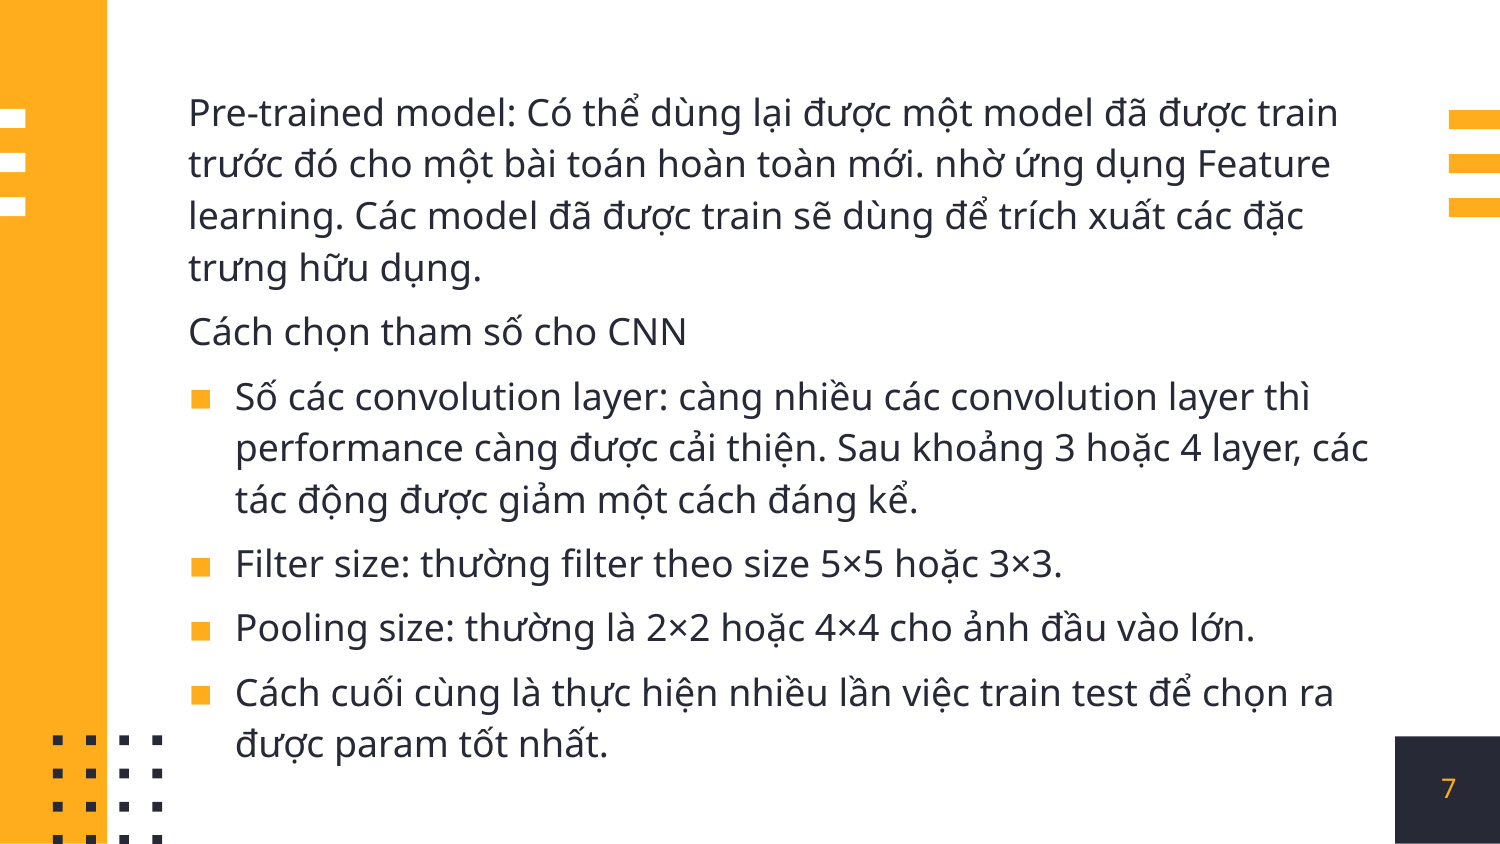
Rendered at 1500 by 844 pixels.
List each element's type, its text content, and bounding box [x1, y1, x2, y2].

list Pre-trained model: Có thể dùng lại được một model đã được train trước đó cho một bài toán hoàn toàn mới. nhờ ứng dụng Feature learning. Các model đã được train sẽ dùng để trích xuất các đặc trưng hữu dụng. Cách chọn tham số cho CNN Số các convolution layer: càng nhiều các convolution layer thì performance càng được cải thiện. Sau khoảng 3 hoặc 4 layer, các tác động được giảm một cách đáng kể. Filter size: thường filter theo size 5×5 hoặc 3×3. Pooling size: thường là 2×2 hoặc 4×4 cho ảnh đầu vào lớn. Cách cuối cùng là thực hiện nhiều lần việc train test để chọn ra được param tốt nhất. [188, 110, 1396, 737]
slide_number 7 [1395, 736, 1500, 844]
